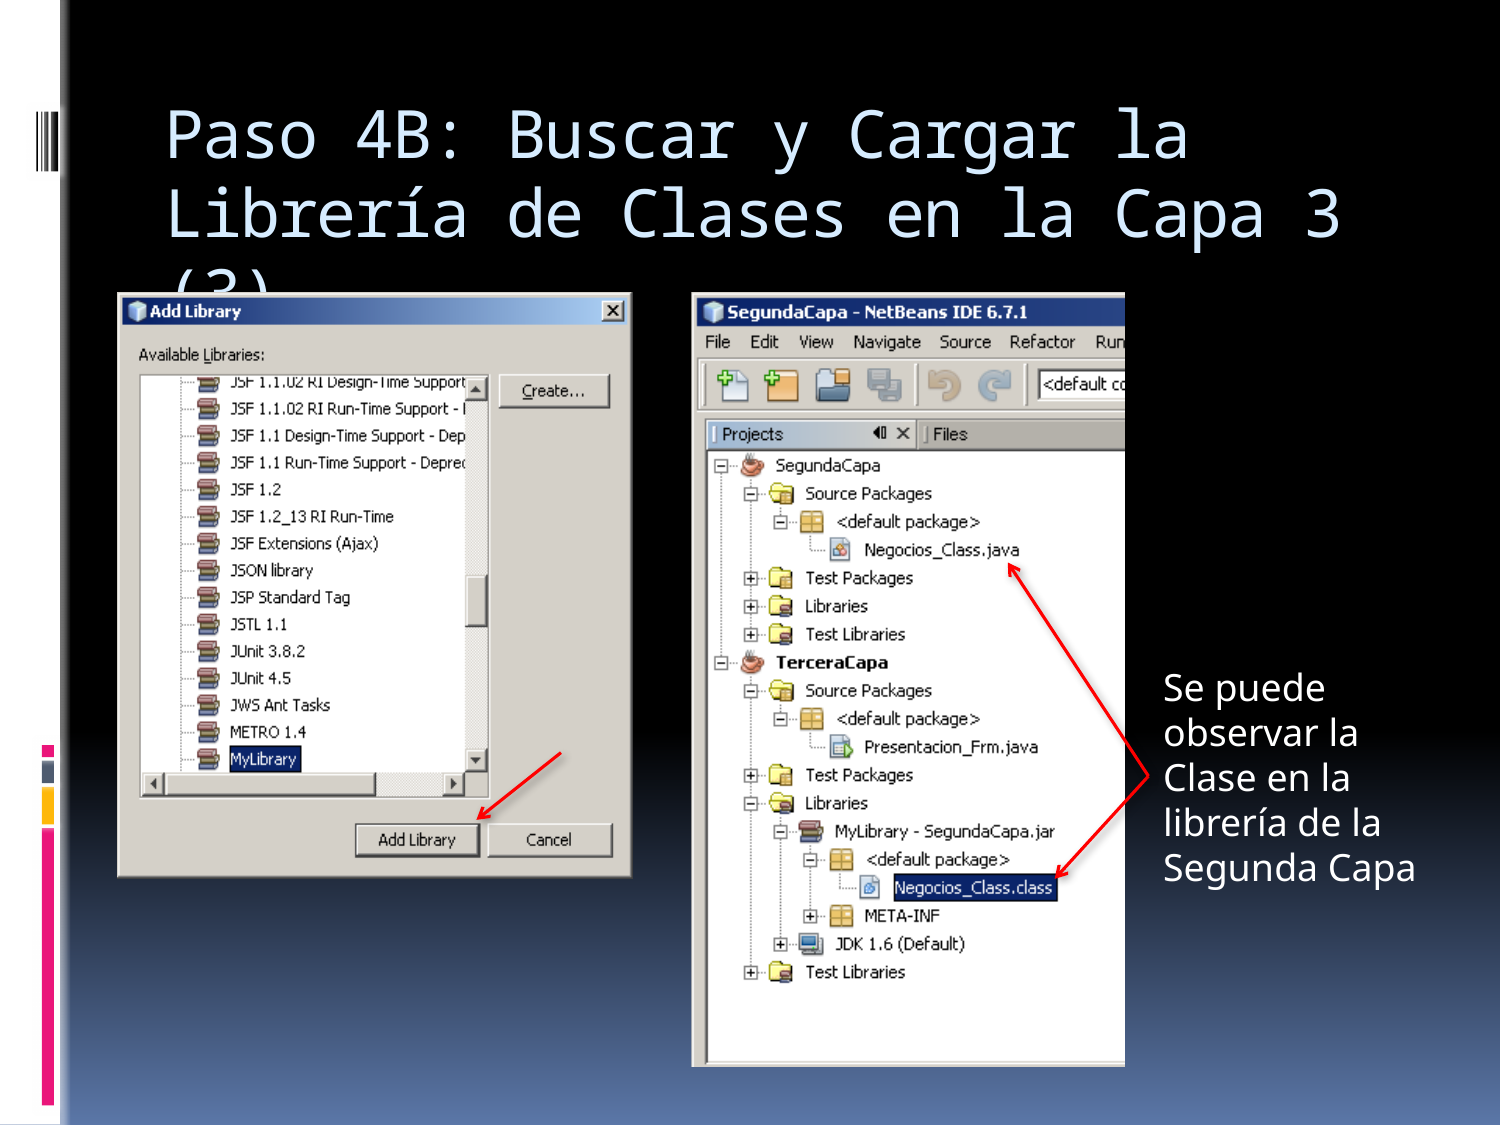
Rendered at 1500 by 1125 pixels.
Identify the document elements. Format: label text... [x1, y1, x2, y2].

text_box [1007, 562, 1149, 756]
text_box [1054, 765, 1149, 880]
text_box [116, 292, 634, 880]
text_box Se puede observar la Clase en la librería de la Segunda Capa [1148, 656, 1454, 896]
title Paso 4B: Buscar y Cargar la Librería de Clases en la Capa 3 (3) [150, 83, 1425, 234]
picture [690, 292, 1126, 1067]
